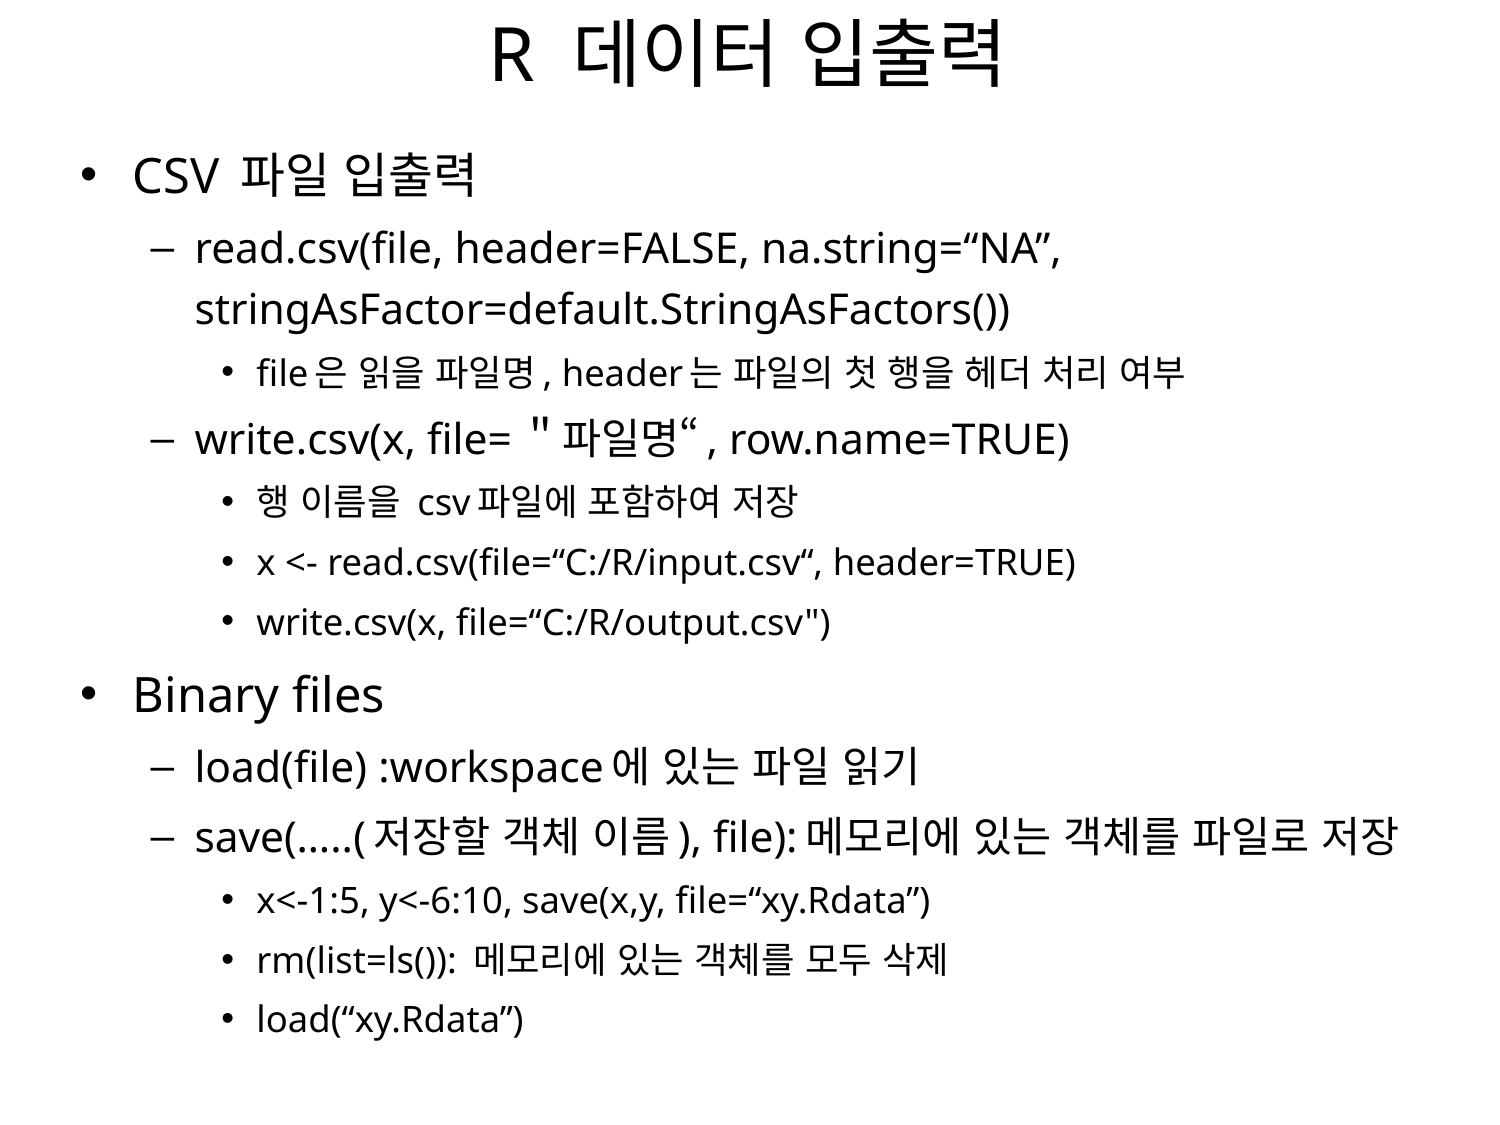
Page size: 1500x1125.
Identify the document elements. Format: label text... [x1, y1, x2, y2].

list CSV 파일 입출력 read.csv(file, header=FALSE, na.string=“NA”, stringAsFactor=default.StringAsFactors()) file은 읽을 파일명, header는 파일의 첫 행을 헤더 처리 여부 write.csv(x, file=＂파일명“, row.name=TRUE) 행 이름을 csv파일에 포함하여 저장 x <- read.csv(file=“C:/R/input.csv“, header=TRUE) write.csv(x, file=“C:/R/output.csv") Binary files load(file) :workspace에 있는 파일 읽기 save(…..(저장할 객체 이름), file):메모리에 있는 객체를 파일로 저장 x<-1:5, y<-6:10, save(x,y, file=“xy.Rdata”) rm(list=ls()): 메모리에 있는 객체를 모두 삭제 load(“xy.Rdata”) [64, 125, 1424, 1083]
title R 데이터 입출력 [73, 0, 1424, 104]
